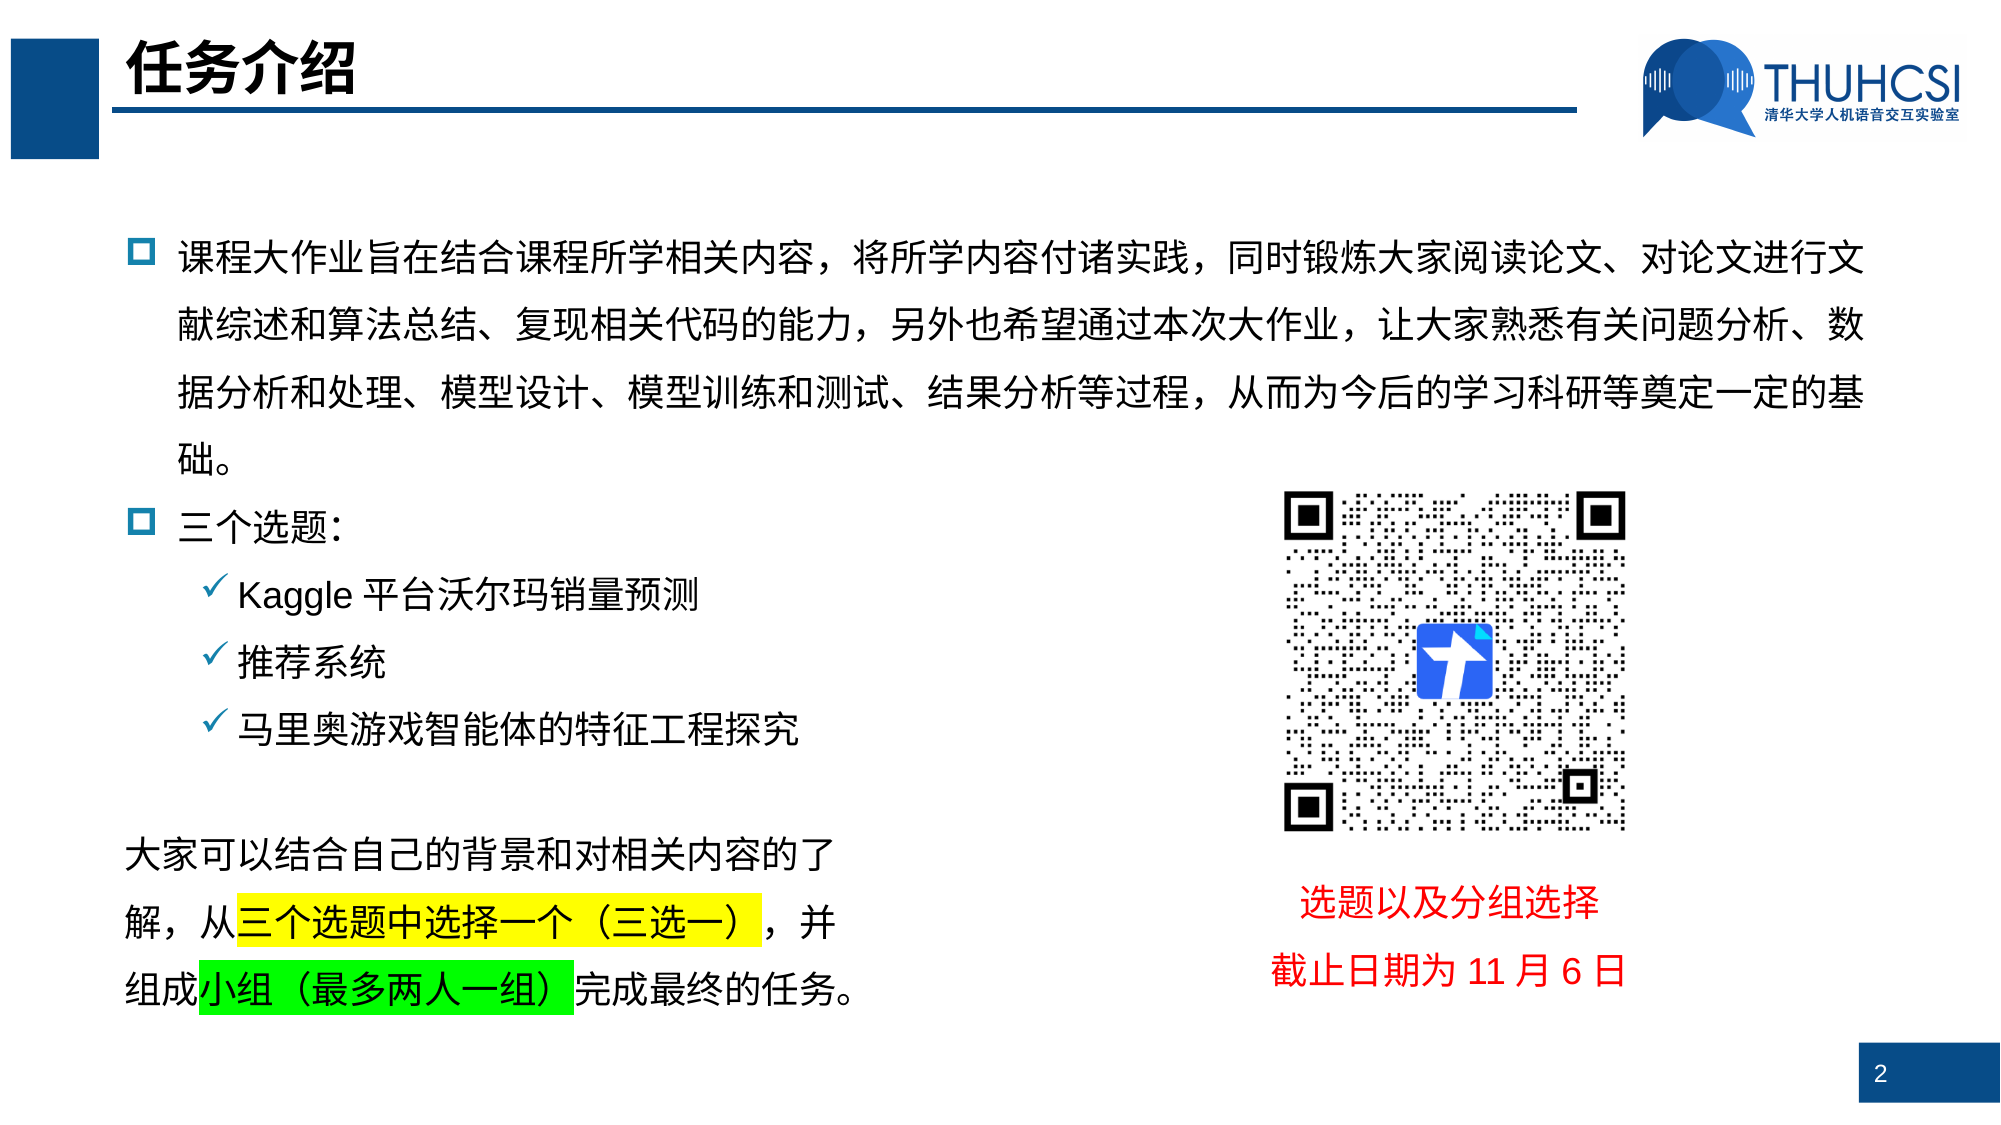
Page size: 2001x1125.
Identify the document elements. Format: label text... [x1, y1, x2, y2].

text_box 大家可以结合自己的背景和对相关内容的了解，从三个选题中选择一个（三选一），并组成小组（最多两人一组）完成最终的任务。 [109, 801, 889, 1019]
picture [1638, 34, 1967, 142]
text_box 选题以及分组选择 截止日期为11月6日 [1201, 849, 1698, 1000]
title 任务介绍 [110, 22, 1578, 110]
slide_number 2 [1858, 1042, 2000, 1103]
list 课程大作业旨在结合课程所学相关内容，将所学内容付诸实践，同时锻炼大家阅读论文、对论文进行文献综述和算法总结、复现相关代码的能力，另外也希望通过本次大作业，让大家熟悉有关问题分析、数据分析和处理、模型设计、模型训练和测试、结果分析等过程，从而为今后的学习科研等奠定一定的基础。 三个选题： Kaggle平台沃尔玛销量预测 推荐系统 马里奥游戏智能体的特征工程探究 [109, 203, 1891, 1014]
picture [1265, 472, 1644, 850]
